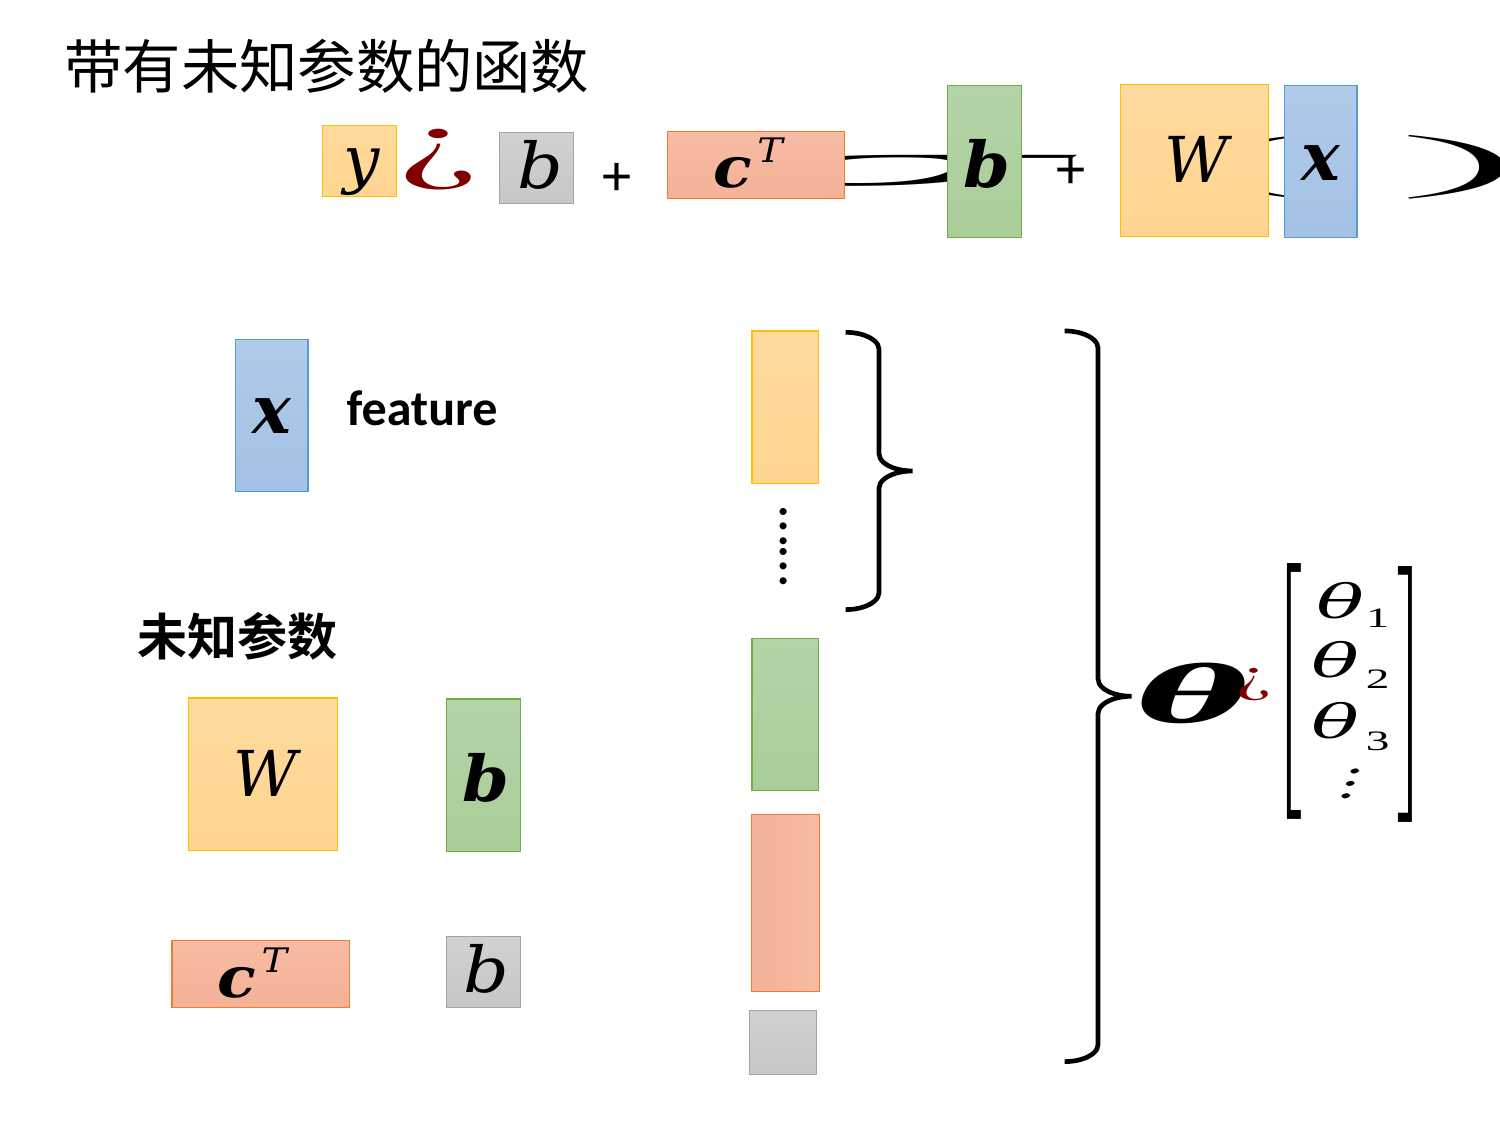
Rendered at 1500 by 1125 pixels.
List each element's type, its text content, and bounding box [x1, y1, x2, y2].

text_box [446, 698, 521, 852]
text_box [188, 697, 338, 851]
text_box 未知参数 [122, 598, 643, 673]
text_box 带有未知参数的函数 [49, 22, 1039, 108]
text_box …… [760, 484, 845, 609]
text_box [845, 331, 913, 611]
text_box + [567, 129, 666, 214]
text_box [1284, 85, 1358, 238]
text_box [749, 1010, 817, 1075]
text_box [171, 940, 350, 1012]
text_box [667, 131, 845, 202]
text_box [322, 125, 397, 197]
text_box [446, 936, 521, 1008]
text_box [751, 814, 820, 992]
text_box + [1022, 122, 1120, 208]
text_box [947, 85, 1022, 238]
text_box [751, 330, 819, 484]
text_box [751, 638, 819, 791]
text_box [499, 132, 574, 204]
text_box [1064, 330, 1132, 1063]
text_box feature [331, 367, 521, 443]
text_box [235, 339, 309, 492]
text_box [1120, 84, 1269, 237]
